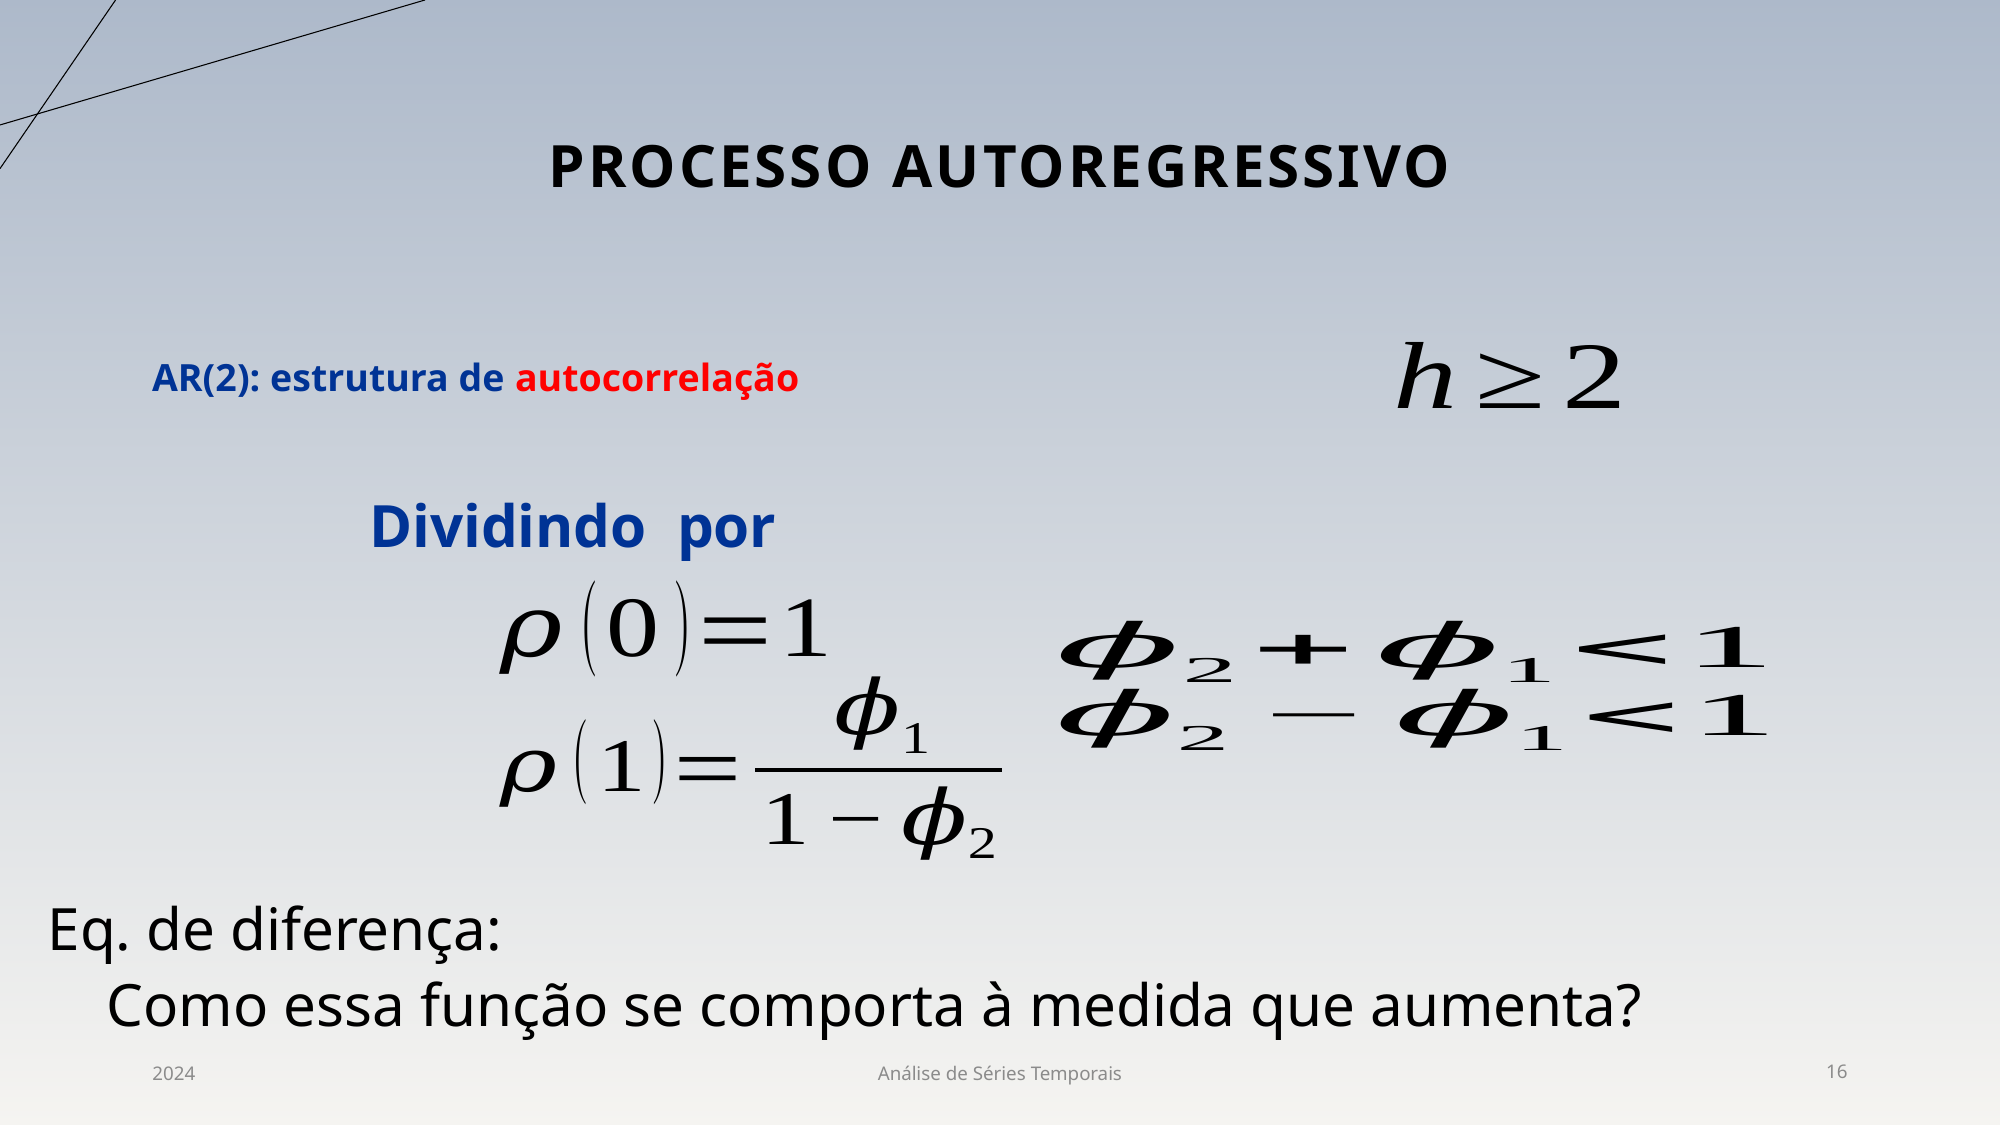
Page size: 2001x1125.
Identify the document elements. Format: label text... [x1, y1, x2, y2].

title ProCESSO AUTOREGRESSIVO [137, 59, 1863, 278]
slide_number 16 [1412, 1042, 1863, 1103]
slide_number 2024 [137, 1042, 588, 1103]
footer Análise de Séries Temporais [662, 1042, 1338, 1103]
text_box Eq. de diferença: [33, 884, 517, 970]
